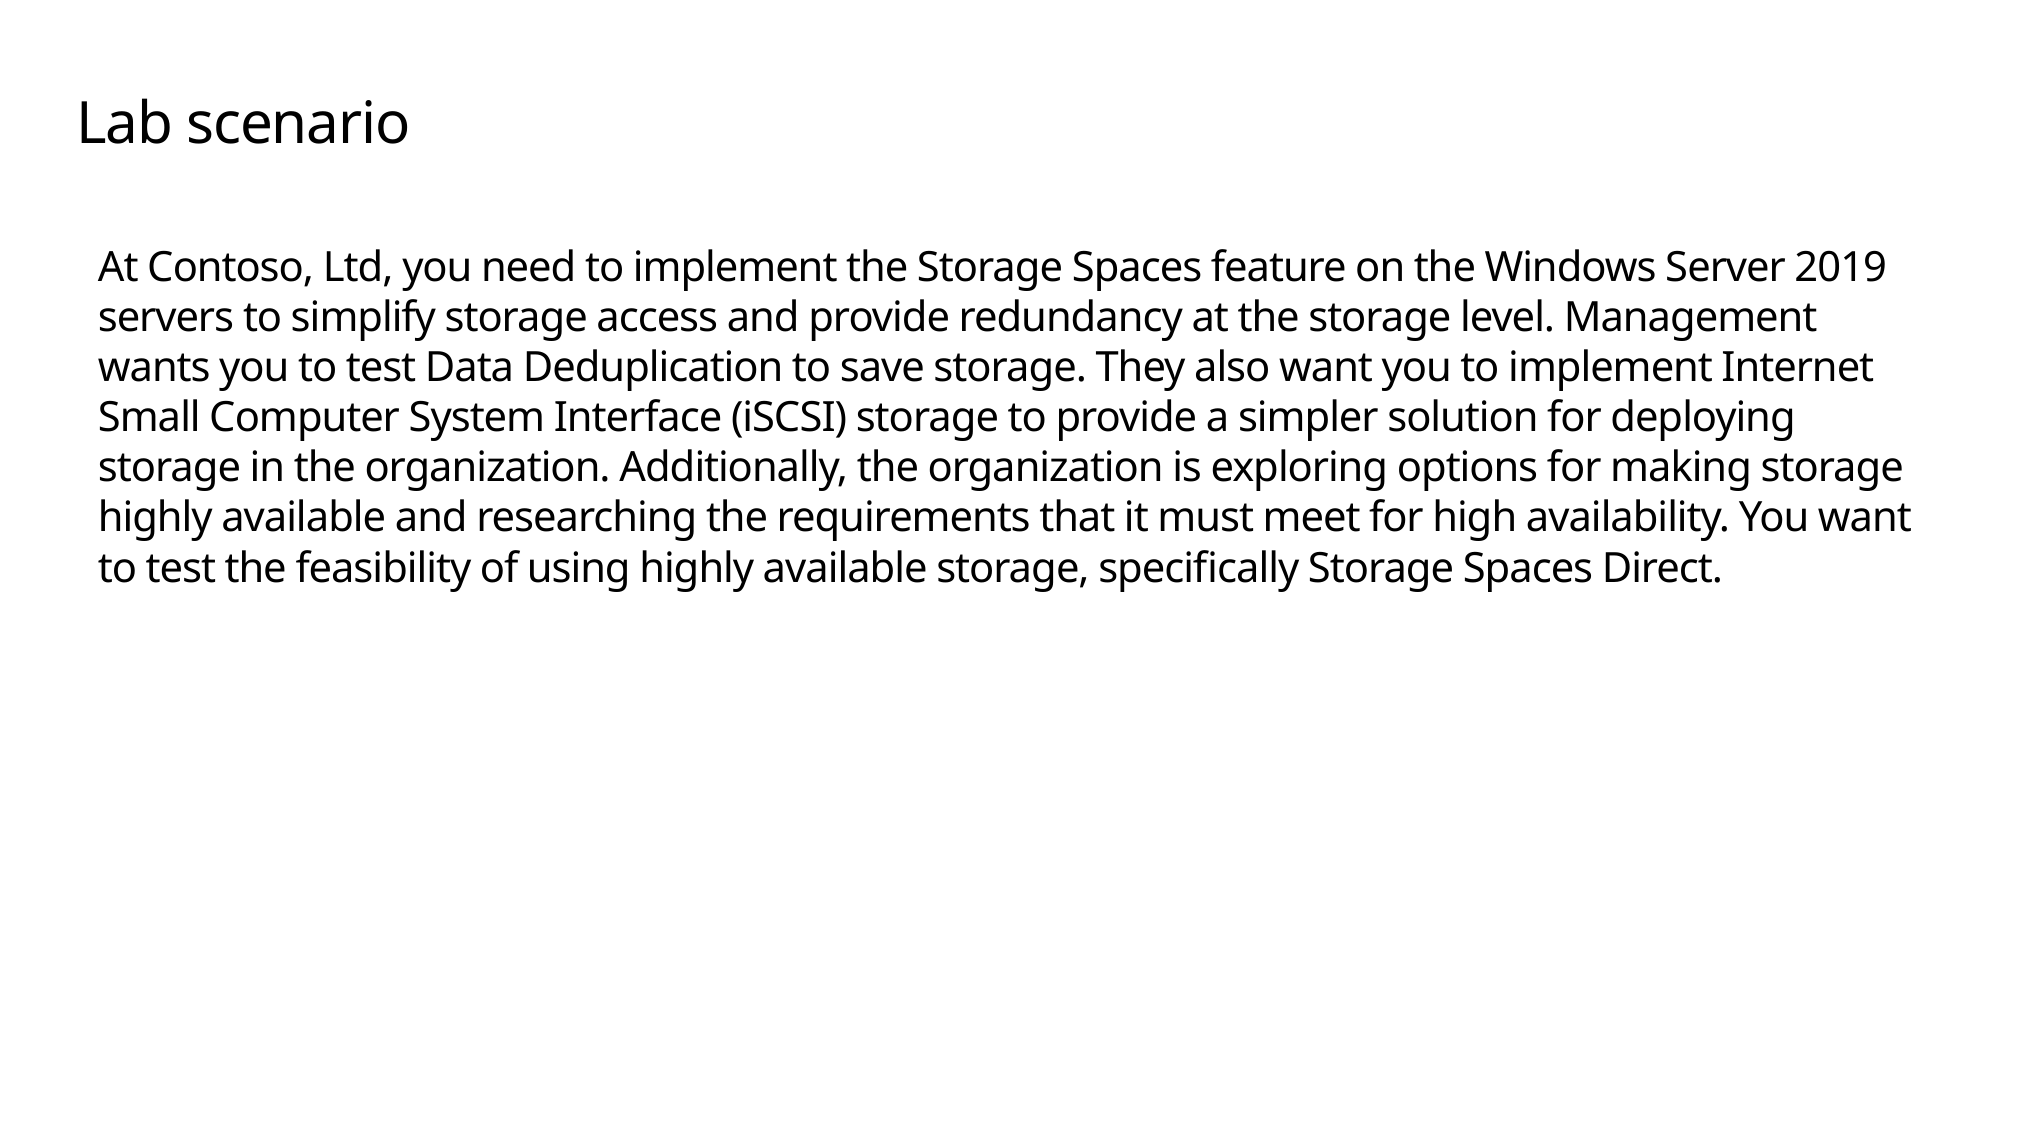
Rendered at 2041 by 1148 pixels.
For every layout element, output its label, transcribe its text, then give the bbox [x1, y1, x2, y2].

list At Contoso, Ltd, you need to implement the Storage Spaces feature on the Windows Server 2019 servers to simplify storage access and provide redundancy at the storage level. Management wants you to test Data Deduplication to save storage. They also want you to implement Internet Small Computer System Interface (iSCSI) storage to provide a simpler solution for deploying storage in the organization. Additionally, the organization is exploring options for making storage highly available and researching the requirements that it must meet for high availability. You want to test the feasibility of using highly available storage, specifically Storage Spaces Direct. [97, 240, 1942, 976]
title Lab scenario [76, 93, 1968, 161]
